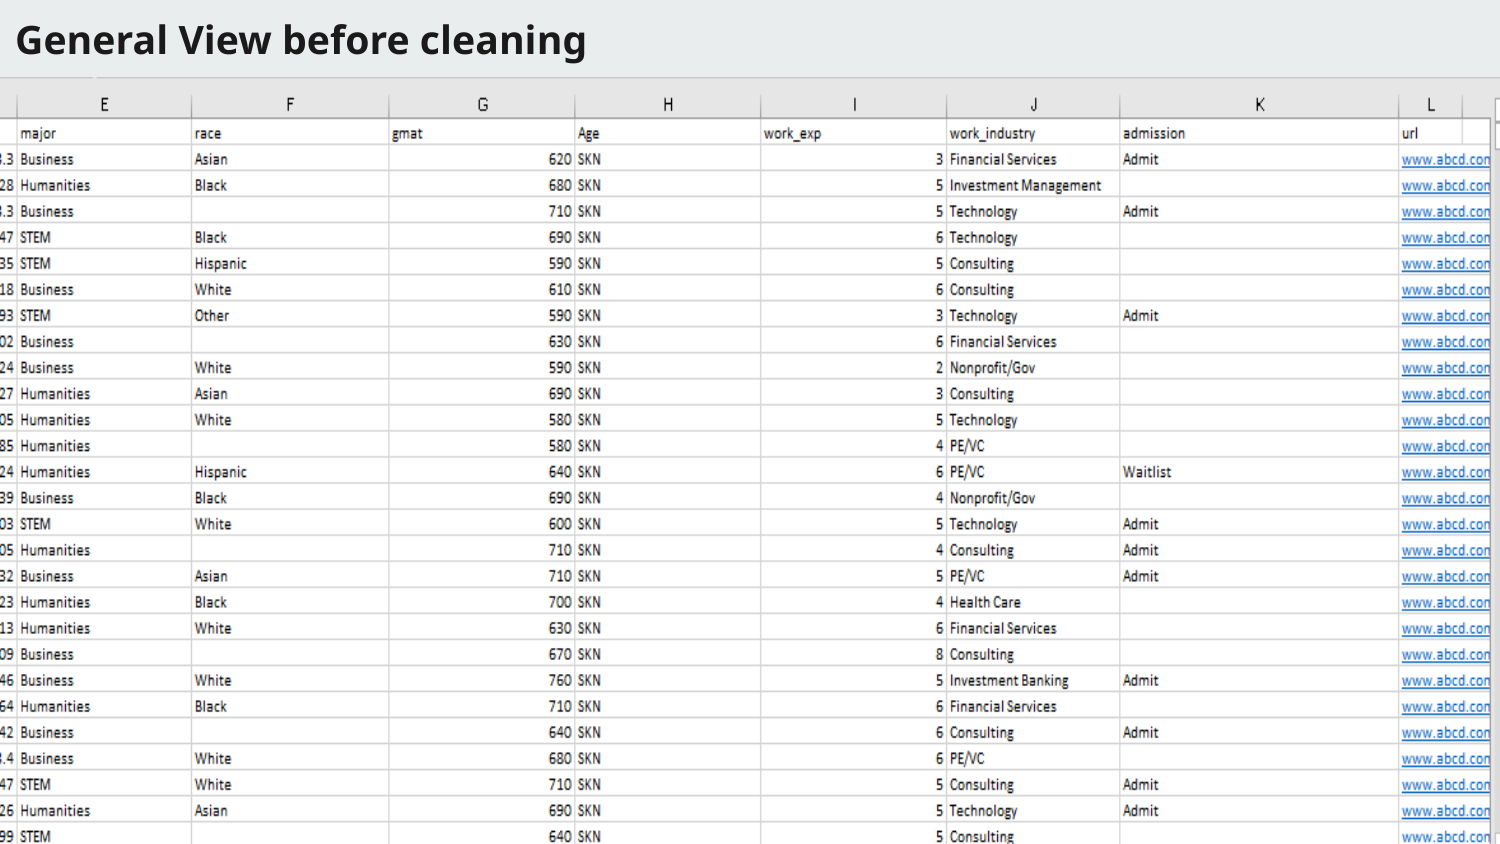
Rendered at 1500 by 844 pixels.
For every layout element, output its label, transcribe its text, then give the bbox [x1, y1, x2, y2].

text_box General View before cleaning [0, 0, 1500, 77]
picture [0, 77, 1500, 844]
